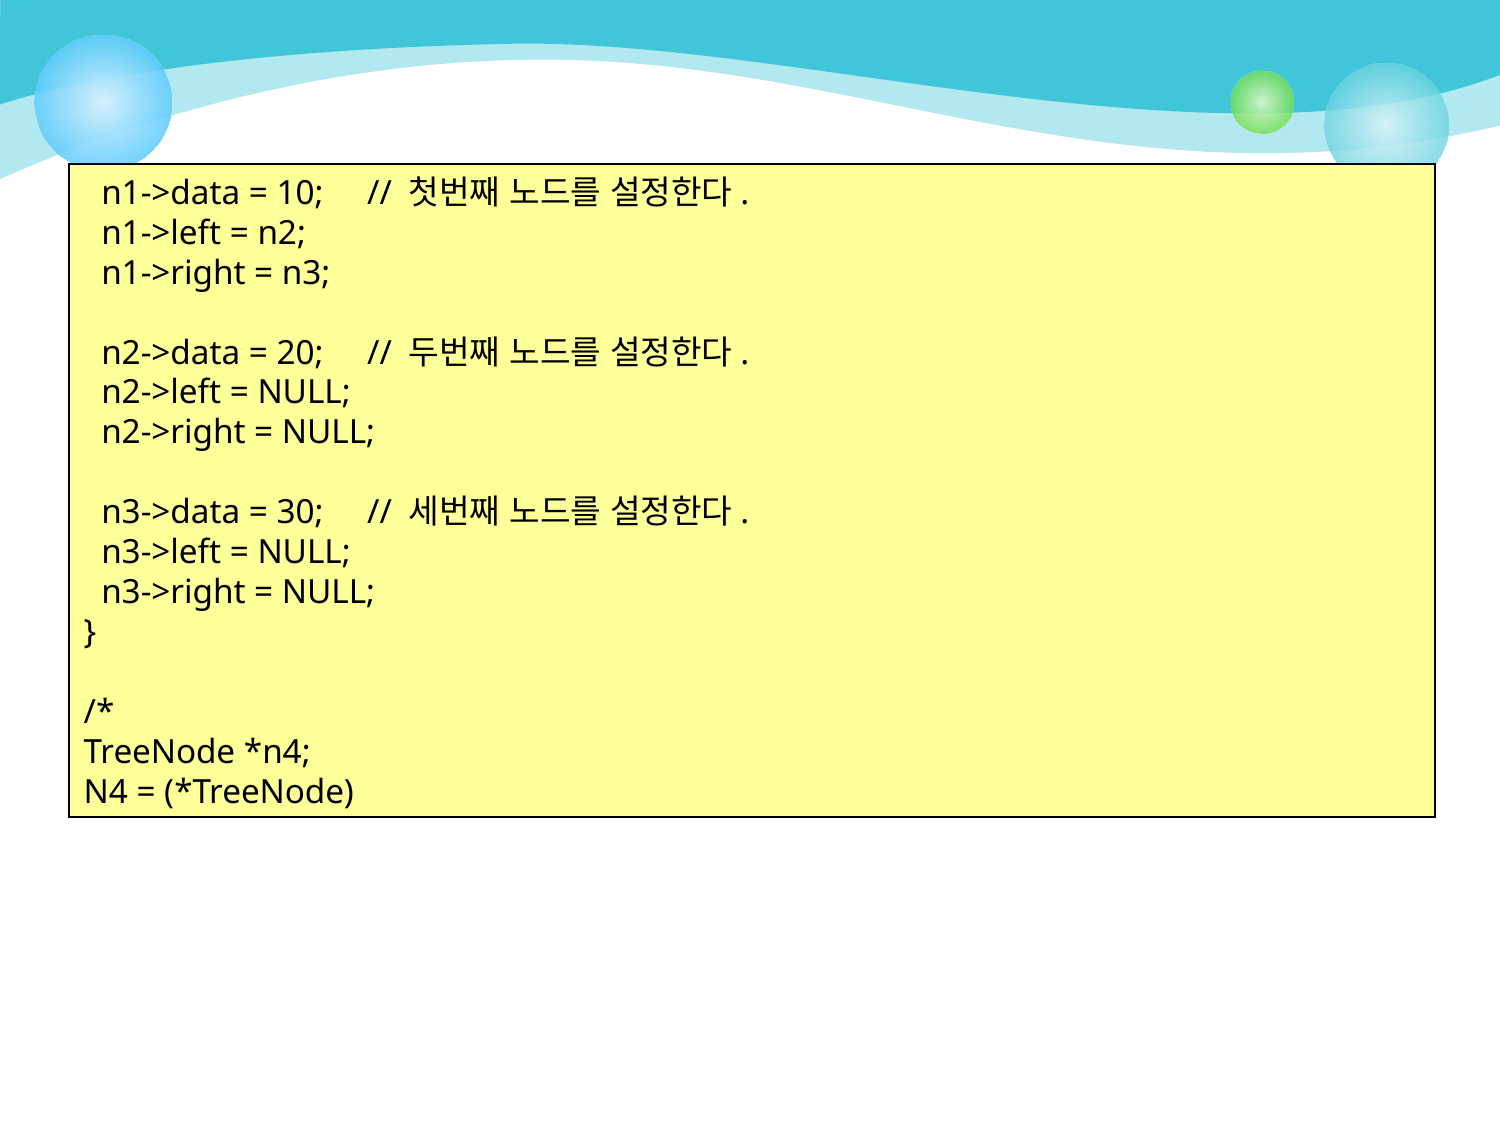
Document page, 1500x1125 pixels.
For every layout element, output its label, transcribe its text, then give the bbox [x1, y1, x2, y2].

text_box n1->data = 10; // 첫번째 노드를 설정한다. n1->left = n2; n1->right = n3; n2->data = 20; // 두번째 노드를 설정한다. n2->left = NULL; n2->right = NULL; n3->data = 30; // 세번째 노드를 설정한다. n3->left = NULL; n3->right = NULL; } /* TreeNode *n4; N4 = (*TreeNode) [69, 163, 1435, 818]
